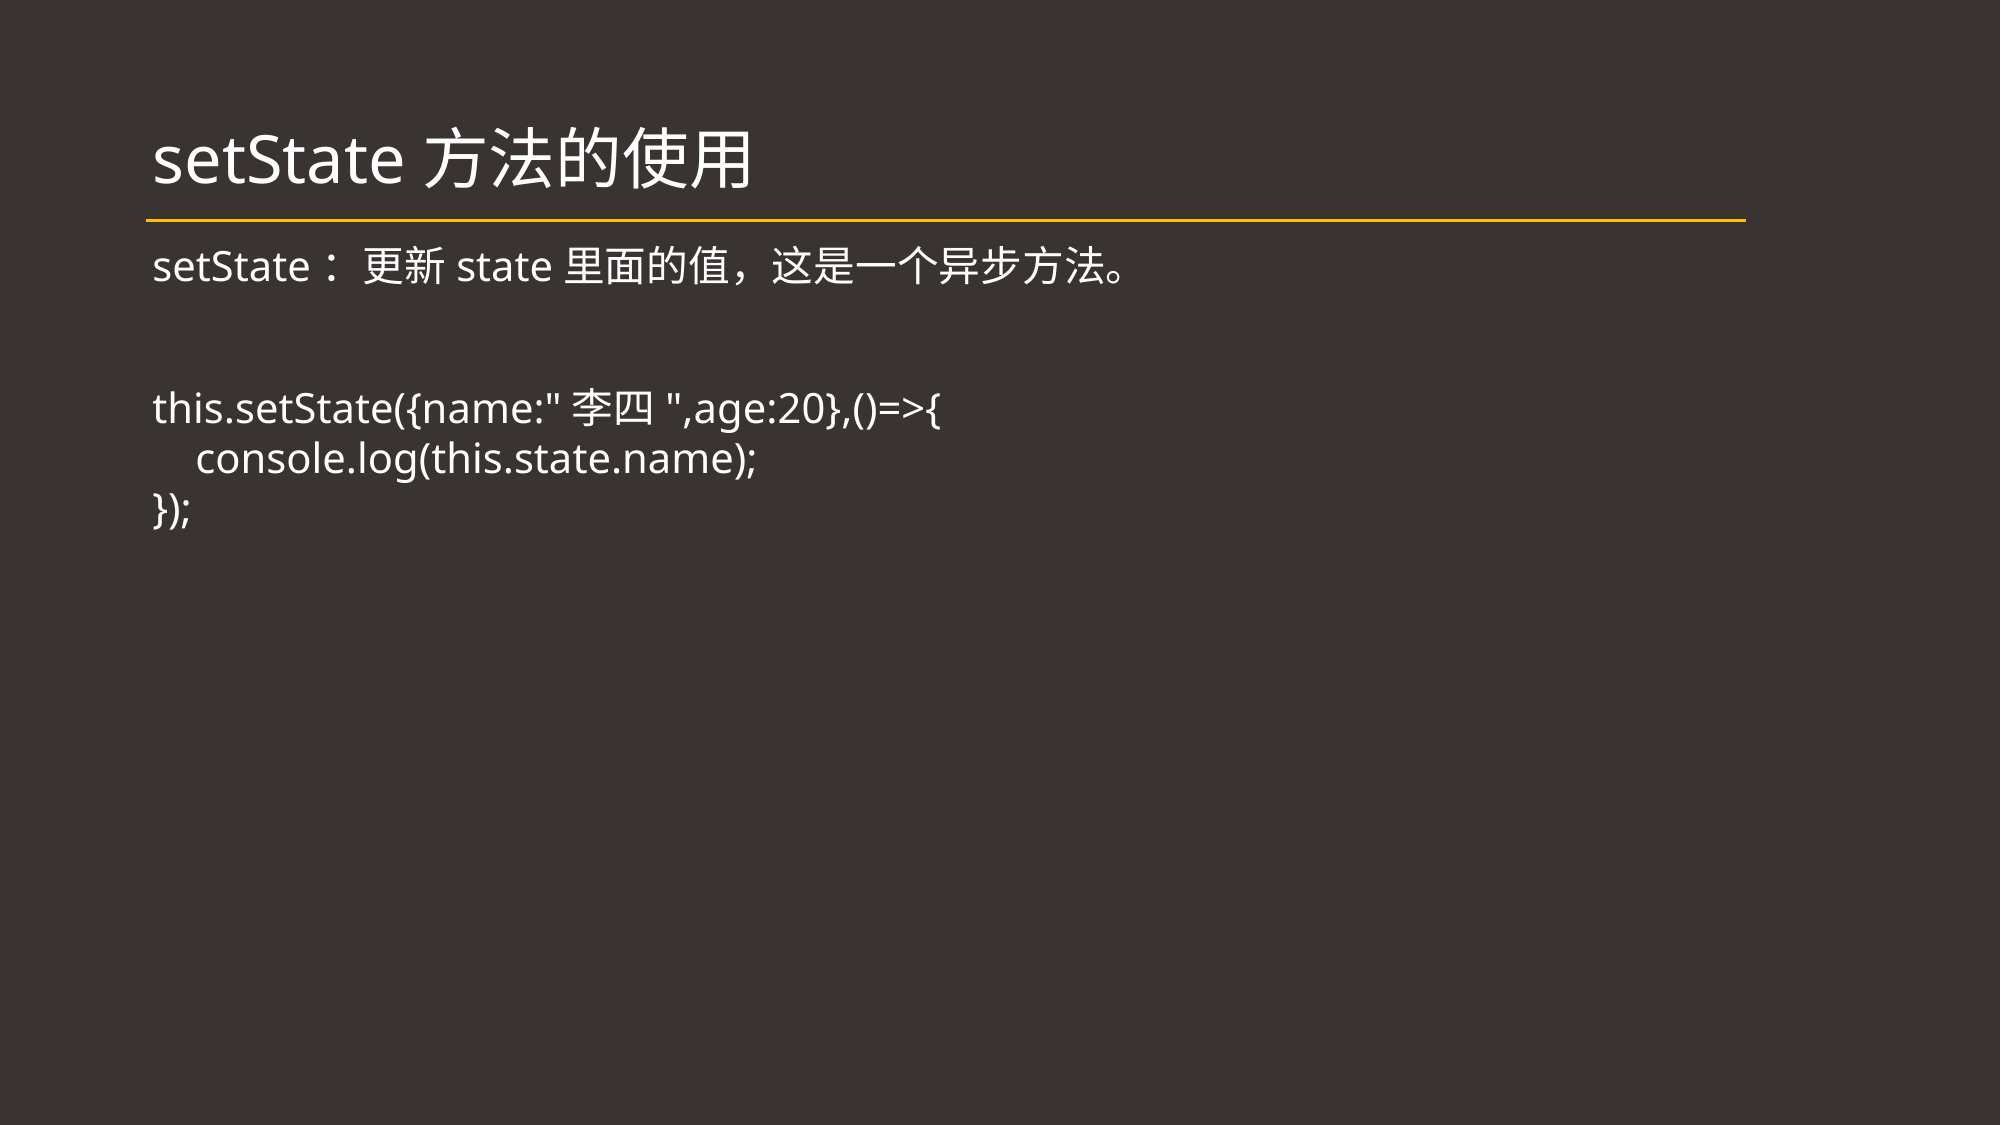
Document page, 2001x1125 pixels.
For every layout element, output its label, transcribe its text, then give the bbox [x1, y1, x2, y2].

title setState方法的使用 [137, 106, 1863, 217]
list setState：更新state里面的值，这是一个异步方法。 this.setState({name:"李四",age:20},()=>{ console.log(this.state.name); }); [137, 232, 1659, 1050]
